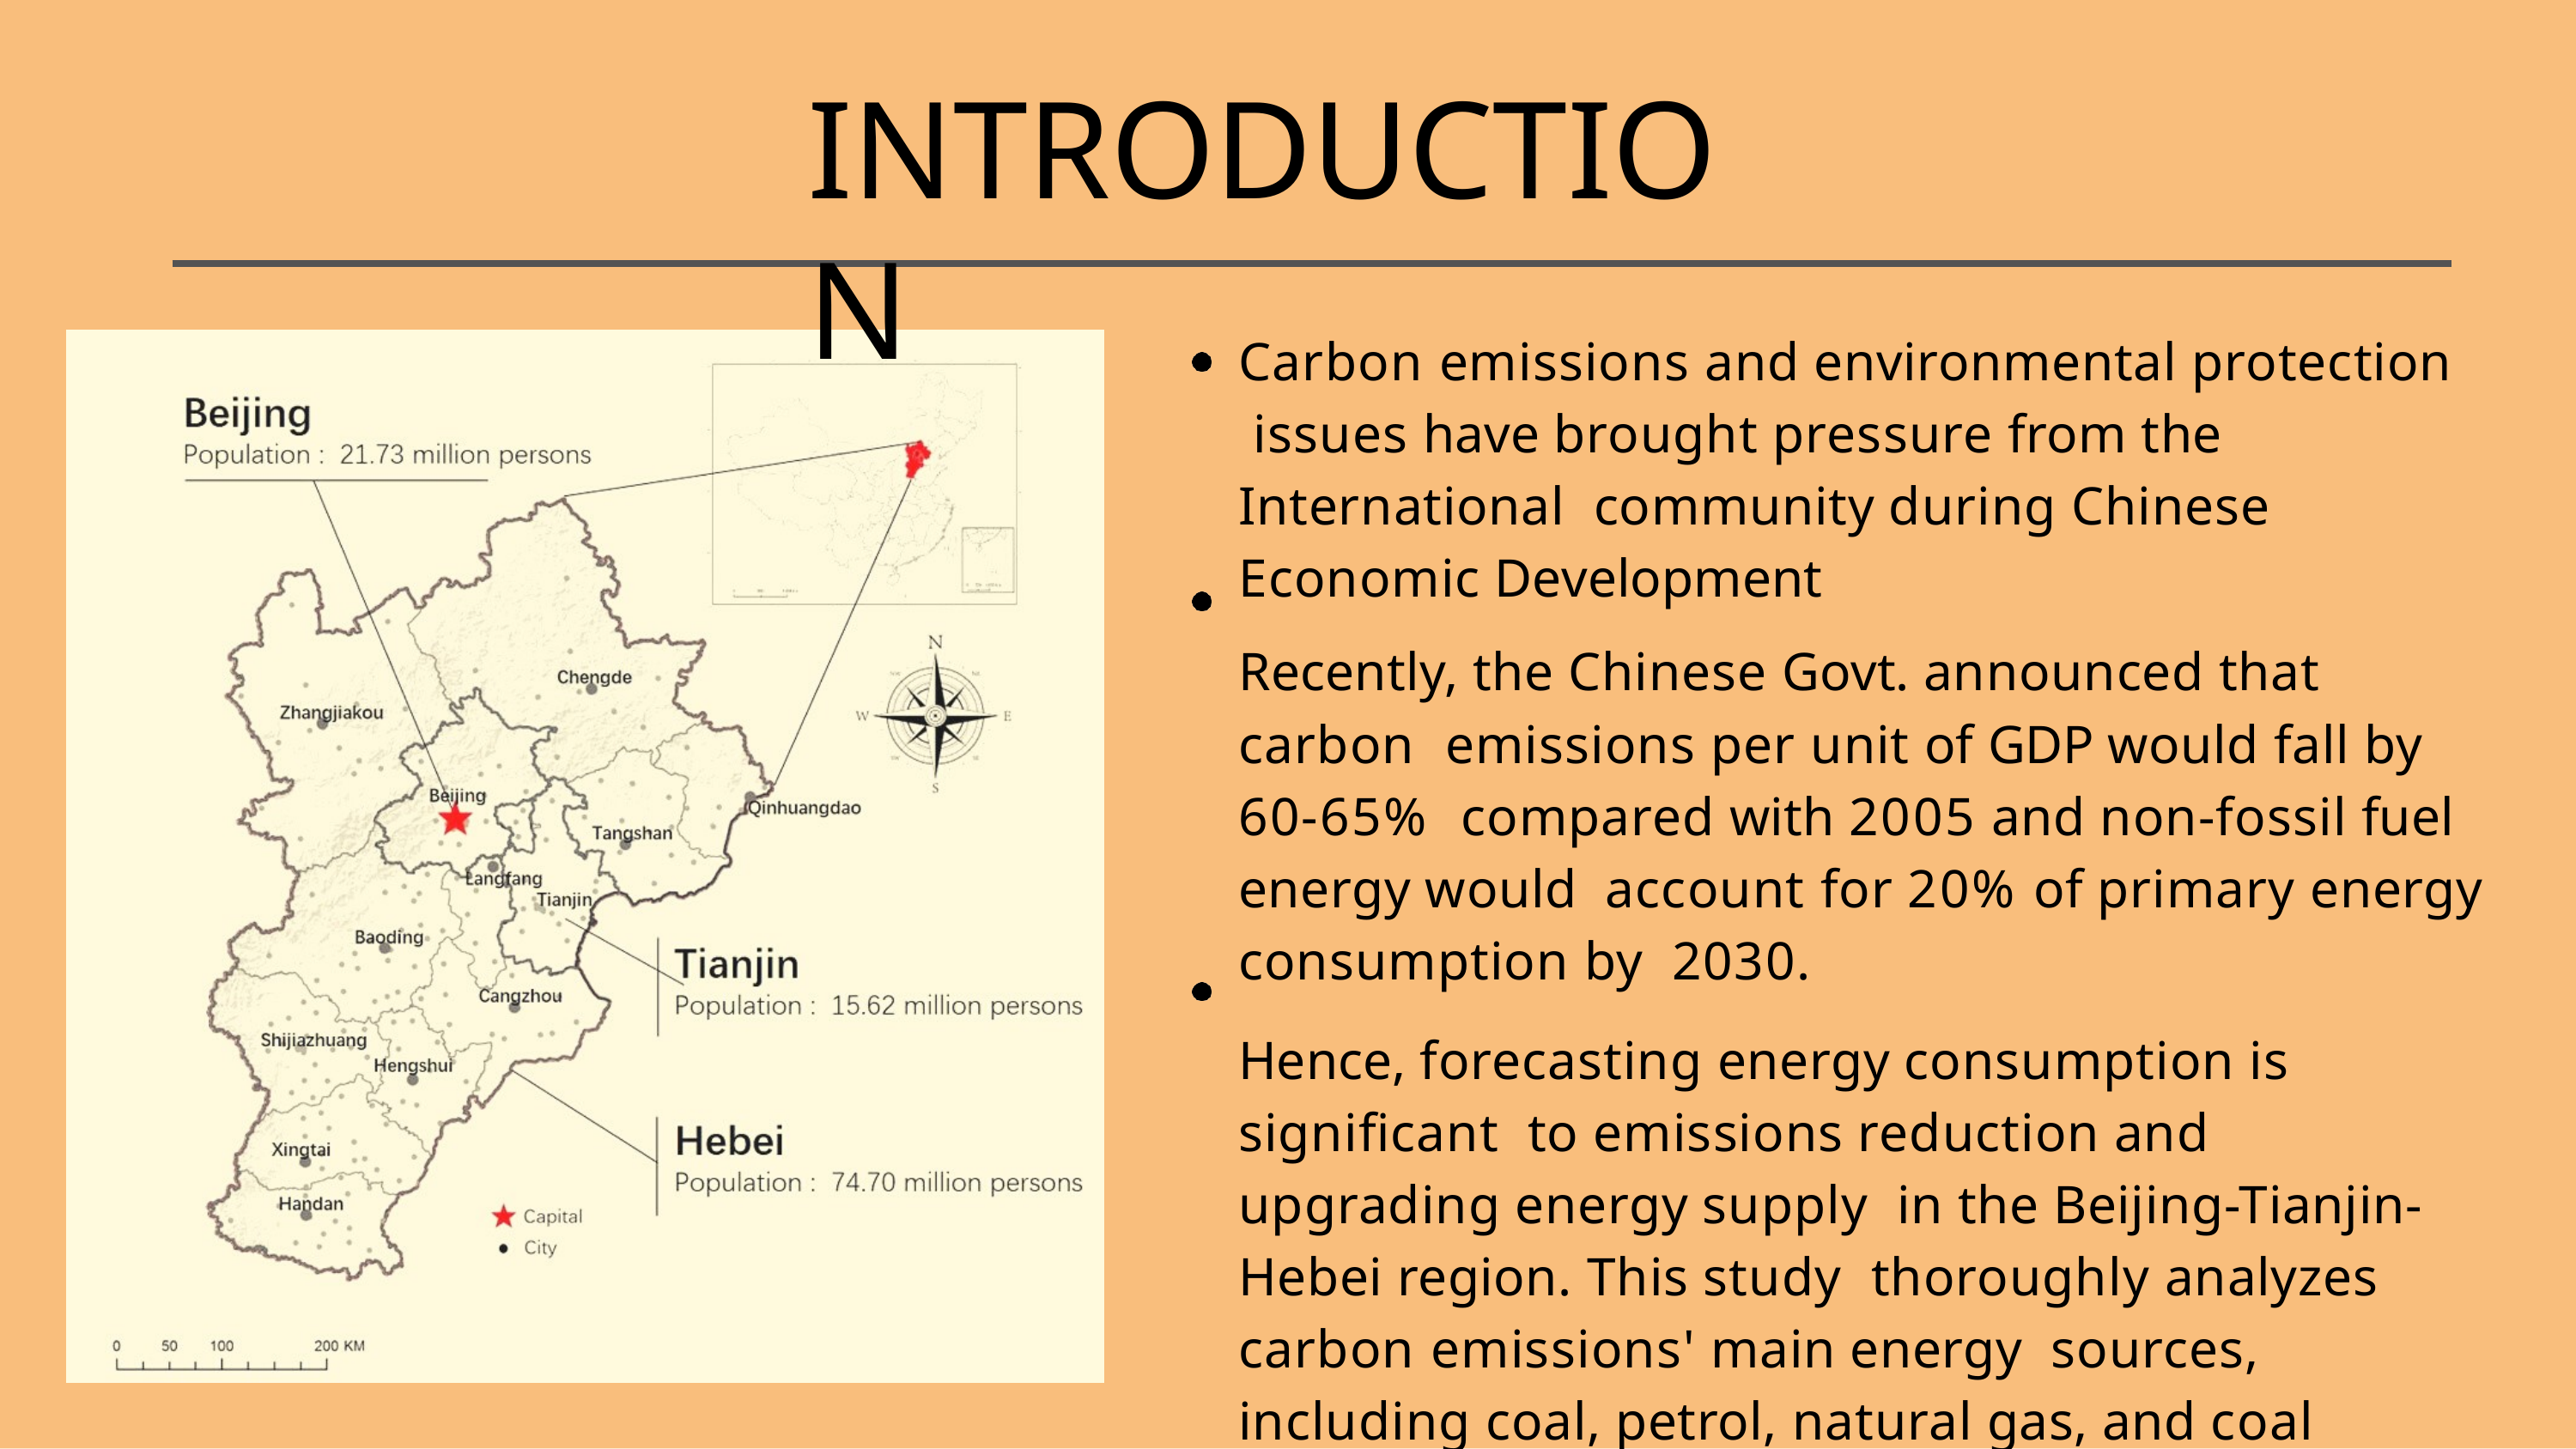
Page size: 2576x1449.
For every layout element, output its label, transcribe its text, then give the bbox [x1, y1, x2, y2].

picture [1191, 591, 1212, 611]
picture [66, 329, 1104, 1383]
picture [1191, 352, 1212, 373]
text_box Carbon emissions and environmental protection issues have brought pressure from the International community during Chinese Economic Development Recently, the Chinese Govt. announced that carbon emissions per unit of GDP would fall by 60-65% compared with 2005 and non-fossil fuel energy would account for 20% of primary energy consumption by 2030. Hence, forecasting energy consumption is significant to emissions reduction and upgrading energy supply in the Beijing-Tianjin-Hebei region. This study thoroughly analyzes carbon emissions' main energy sources, including coal, petrol, natural gas, and coal power in this region. [1236, 317, 2500, 1449]
picture [1191, 981, 1212, 1002]
title INTRODUCTION [805, 62, 1771, 387]
